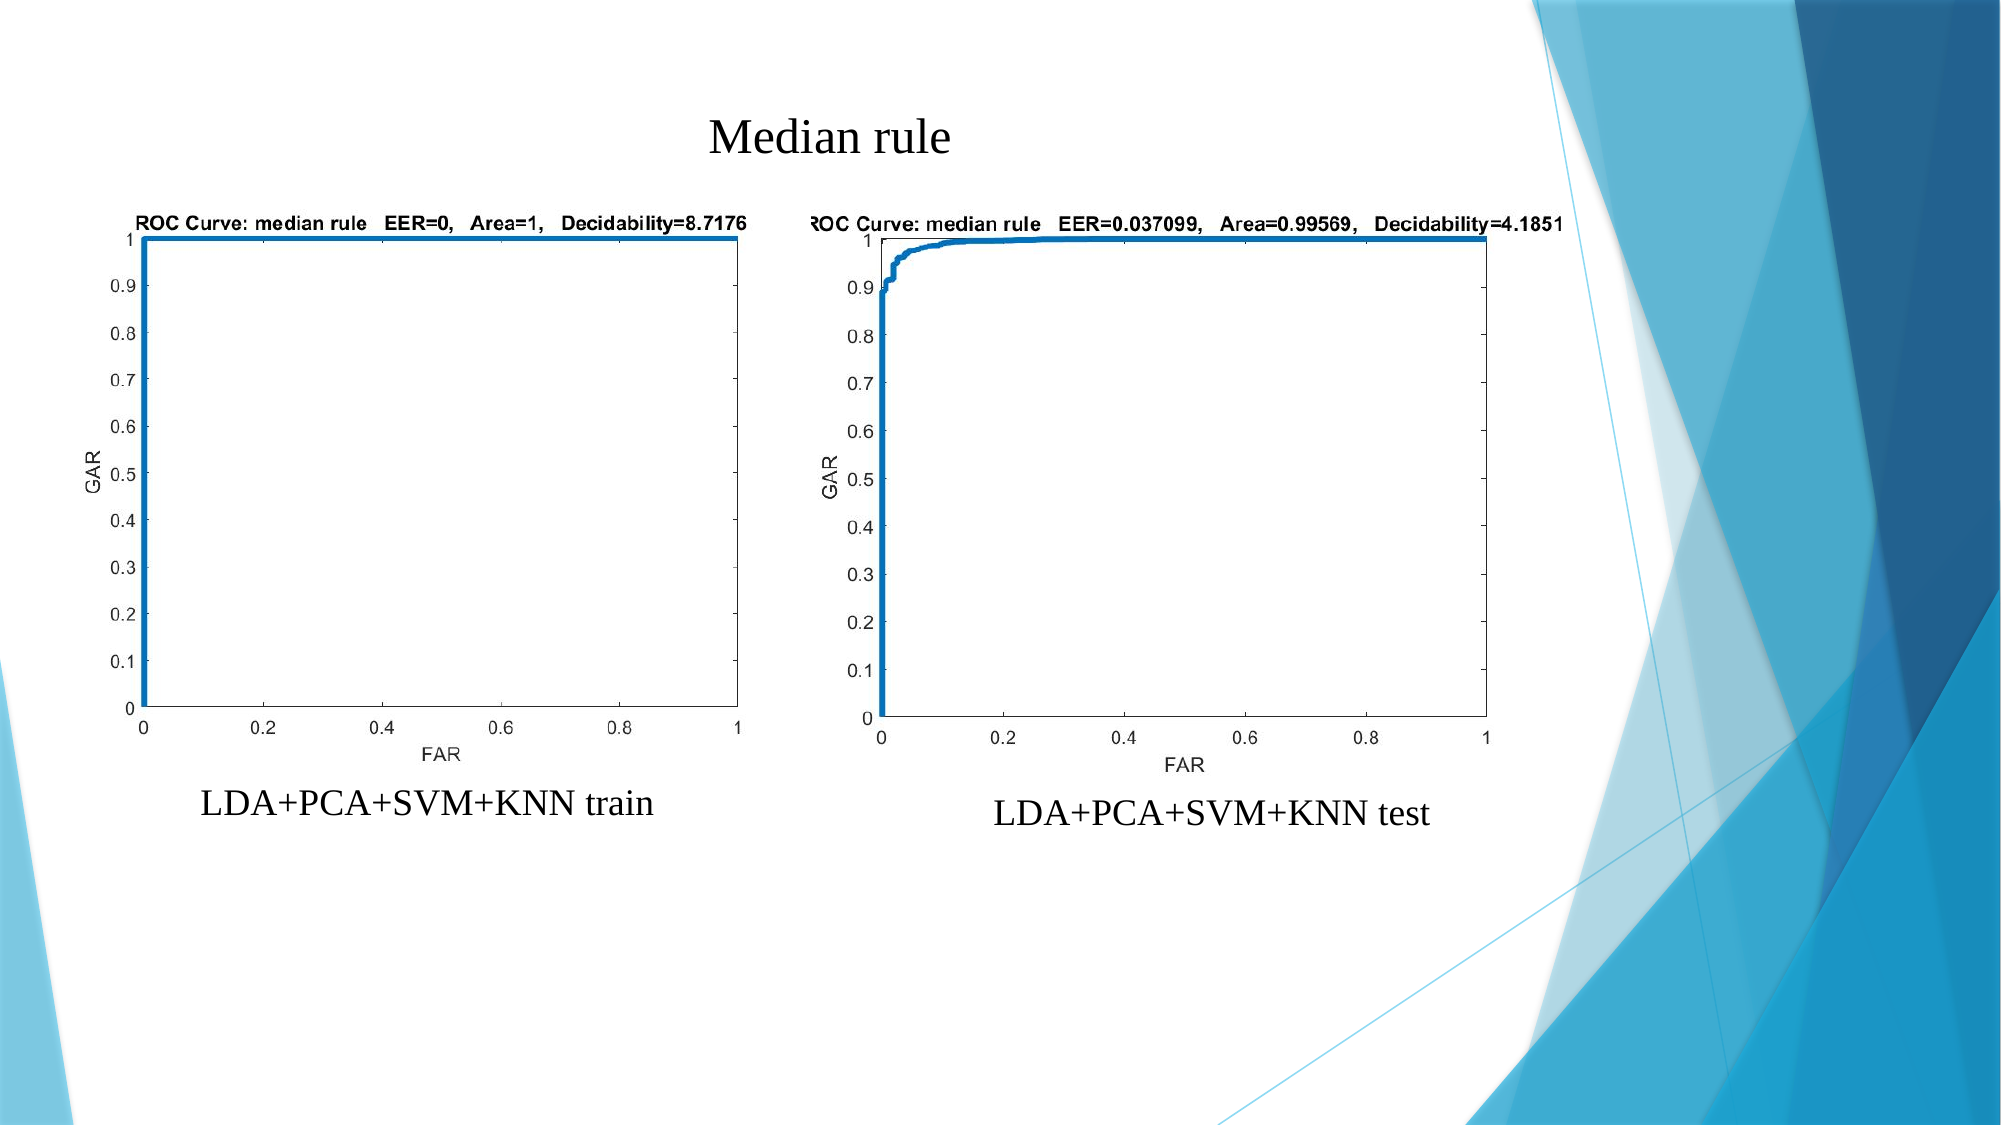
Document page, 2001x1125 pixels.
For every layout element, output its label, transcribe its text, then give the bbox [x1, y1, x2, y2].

text_box LDA+PCA+SVM+KNN test [978, 791, 1446, 841]
text_box LDA+PCA+SVM+KNN train [185, 780, 670, 830]
text_box Median rule [693, 96, 967, 172]
picture [43, 194, 1562, 782]
